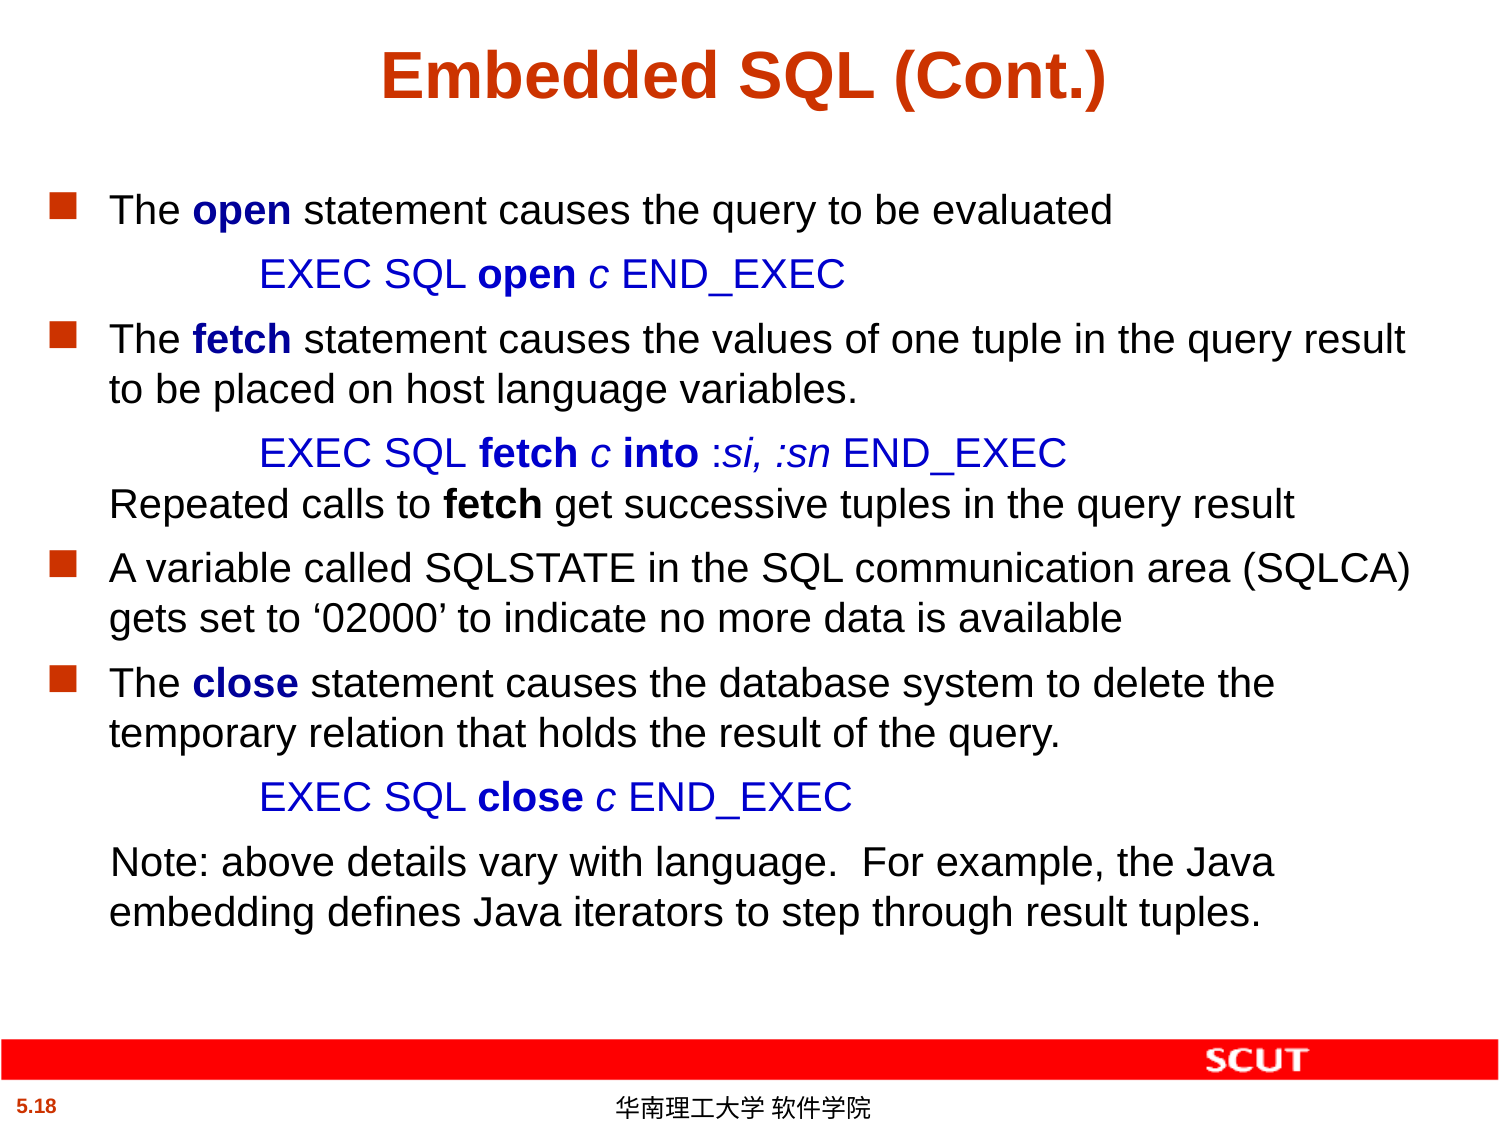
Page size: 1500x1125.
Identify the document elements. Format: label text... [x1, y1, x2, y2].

list The open statement causes the query to be evaluated EXEC SQL open c END_EXEC The fetch statement causes the values of one tuple in the query result to be placed on host language variables. EXEC SQL fetch c into :si, :sn END_EXEC Repeated calls to fetch get successive tuples in the query result A variable called SQLSTATE in the SQL communication area (SQLCA) gets set to ‘02000’ to indicate no more data is available The close statement causes the database system to delete the temporary relation that holds the result of the query. EXEC SQL close c END_EXEC Note: above details vary with language. For example, the Java embedding defines Java iterators to step through result tuples. [37, 174, 1450, 1038]
title Embedded SQL (Cont.) [37, 18, 1452, 120]
picture [0, 1038, 1500, 1083]
